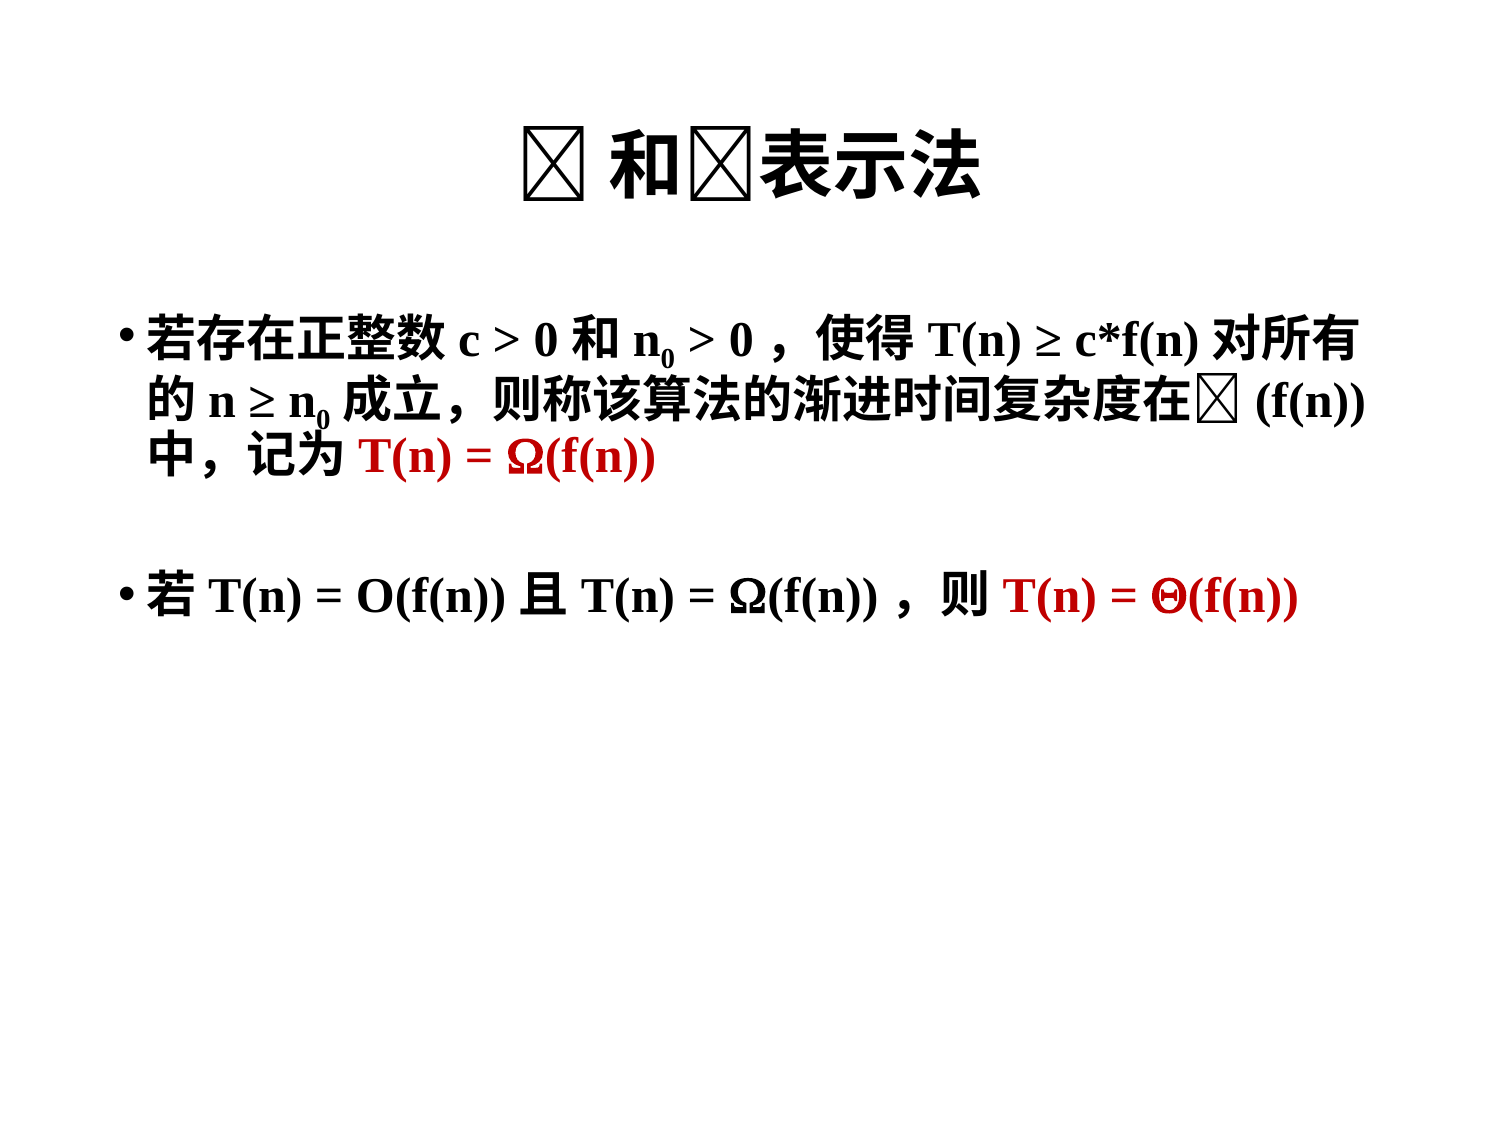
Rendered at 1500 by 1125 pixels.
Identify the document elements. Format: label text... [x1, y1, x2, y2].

title 和表示法 [103, 59, 1397, 278]
list 若存在正整数c > 0和n0 > 0，使得T(n) ≥ c*f(n)对所有的n ≥ n0成立，则称该算法的渐进时间复杂度在(f(n))中，记为T(n) = (f(n)) 若T(n) = O(f(n))且T(n) = (f(n))，则T(n) = (f(n)) [103, 299, 1397, 1014]
